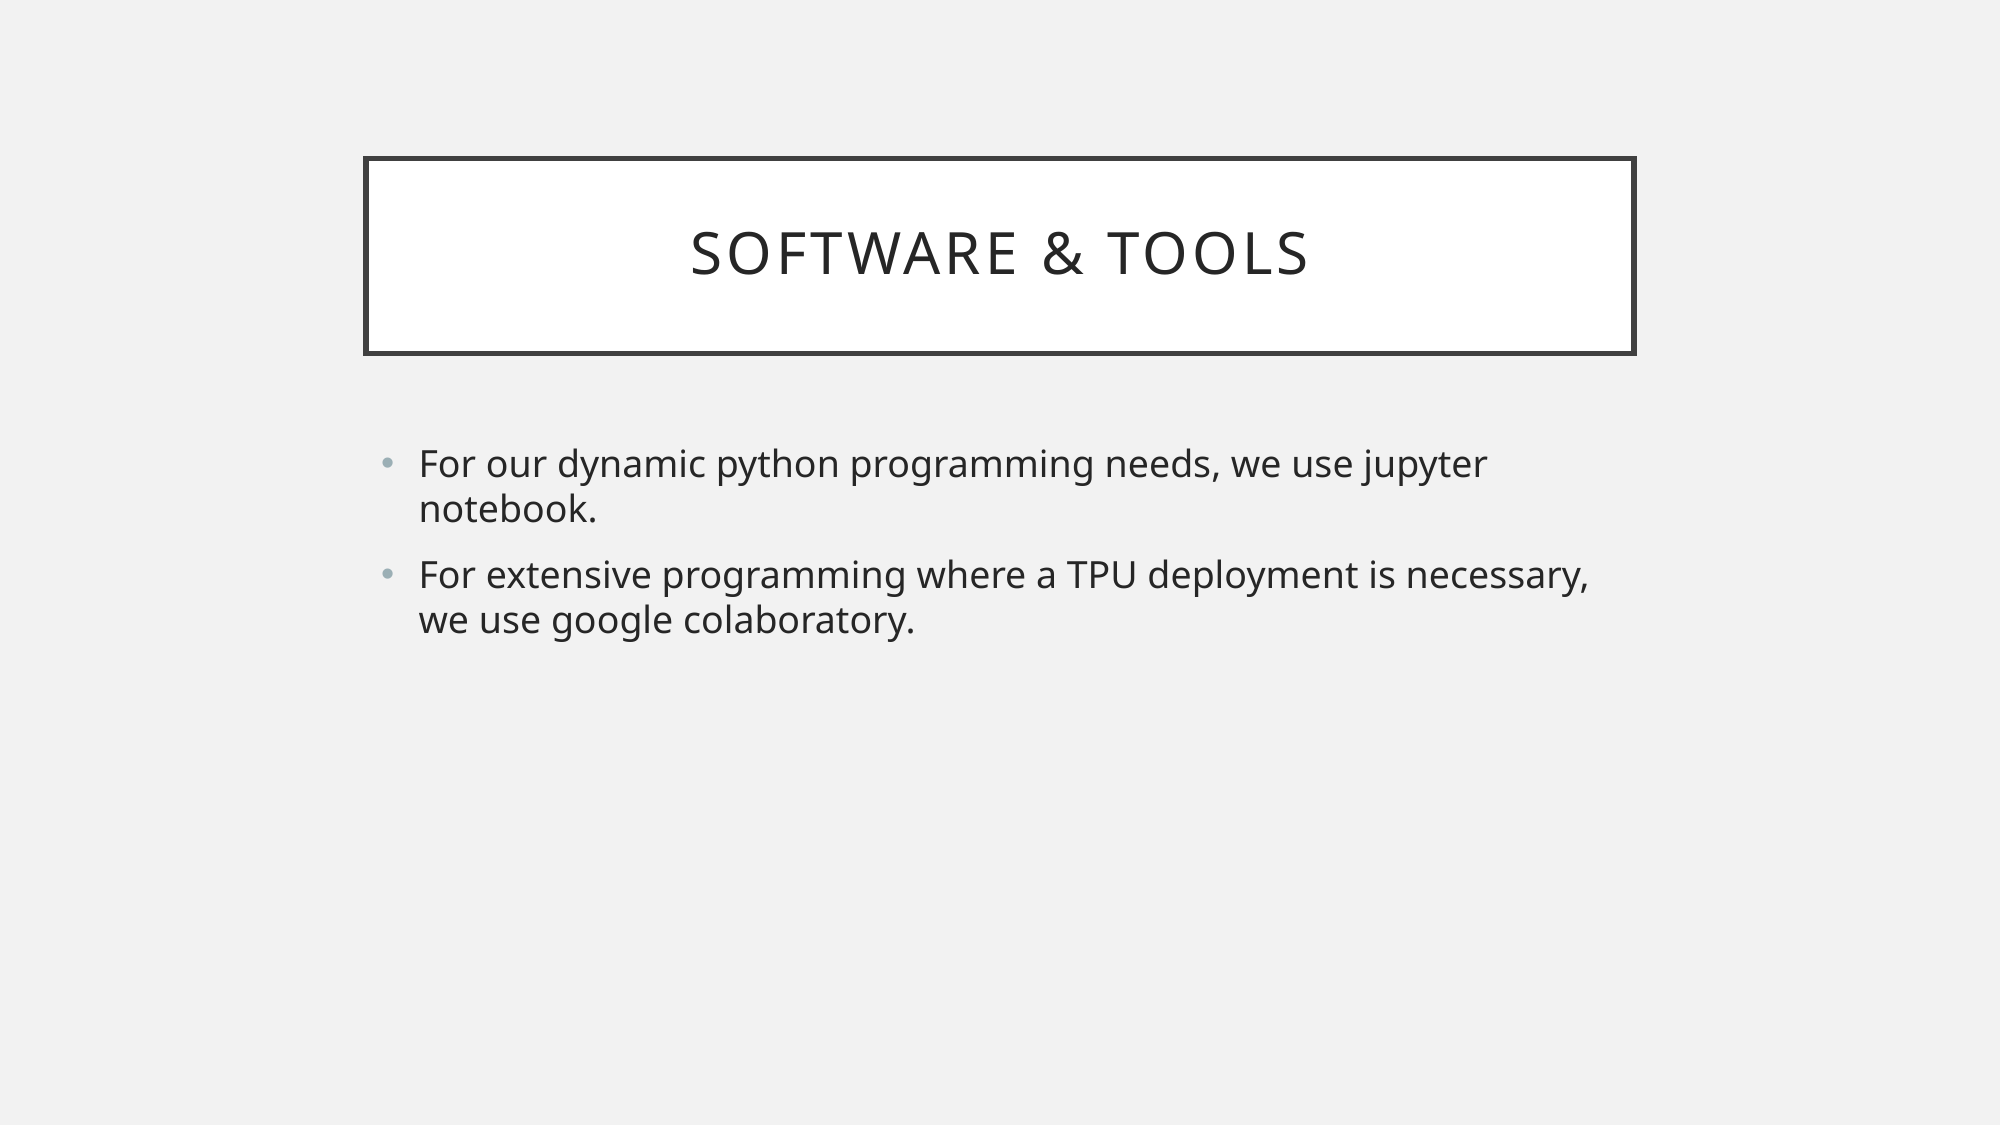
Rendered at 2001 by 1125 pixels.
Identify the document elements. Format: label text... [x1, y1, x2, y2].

title Software & tools [363, 156, 1637, 356]
list For our dynamic python programming needs, we use jupyter notebook. For extensive programming where a TPU deployment is necessary, we use google colaboratory. [366, 432, 1634, 942]
